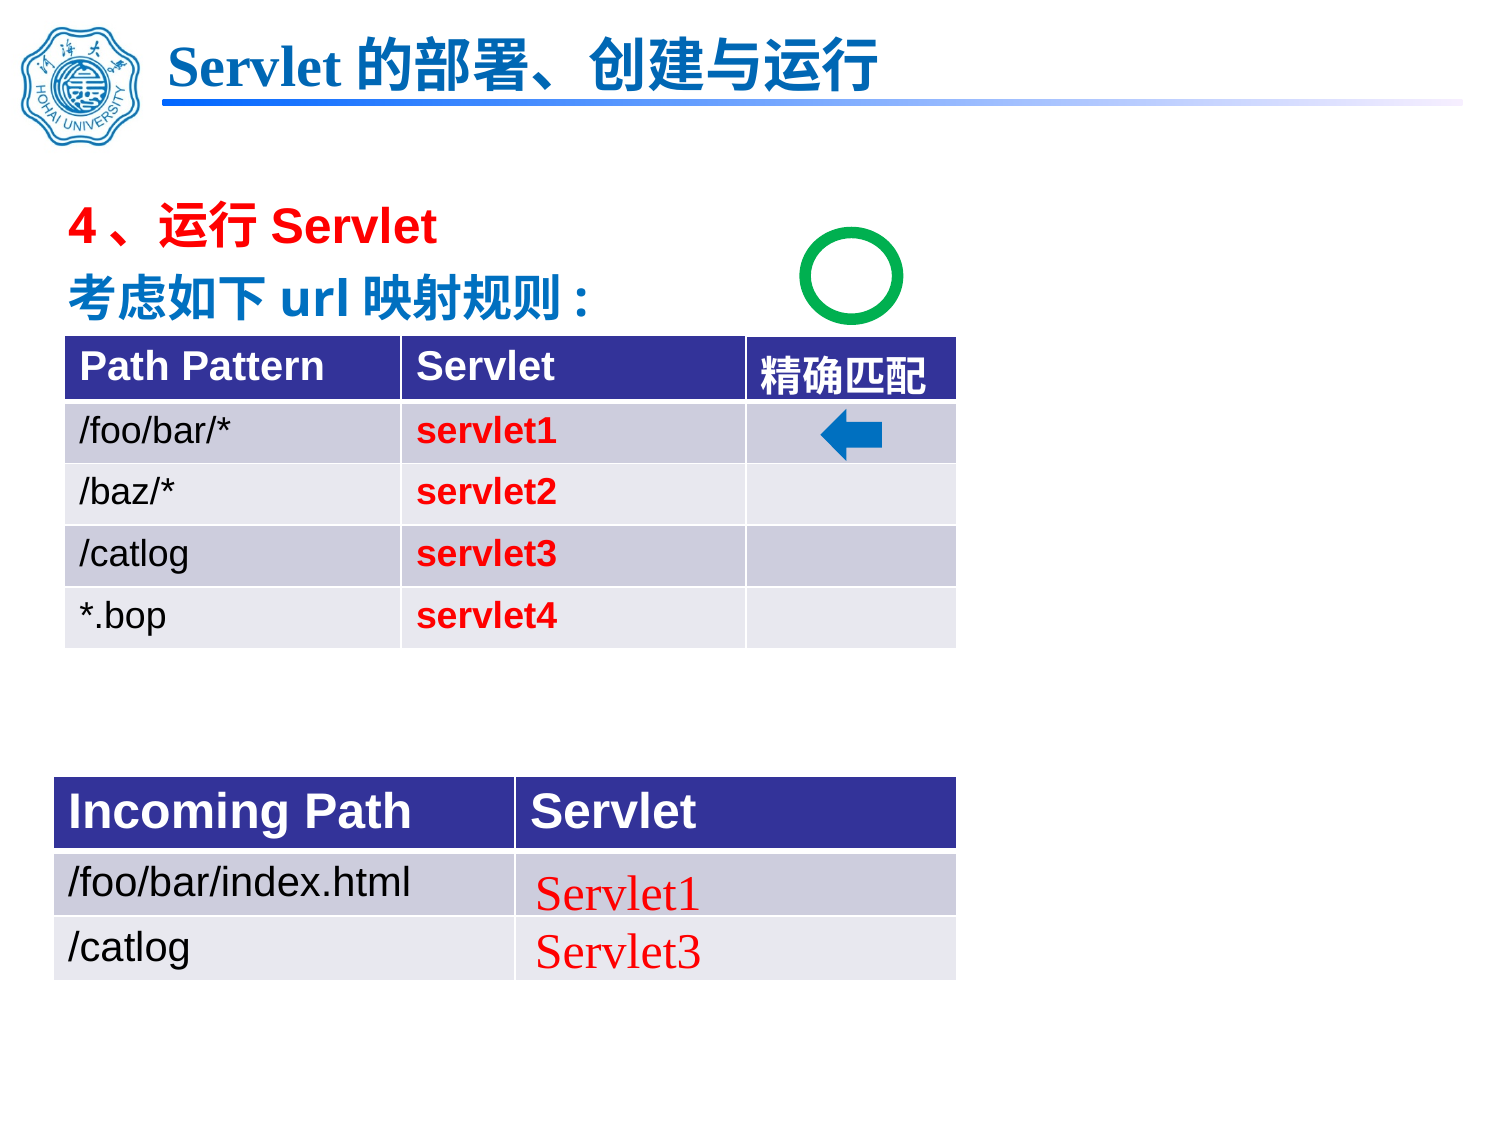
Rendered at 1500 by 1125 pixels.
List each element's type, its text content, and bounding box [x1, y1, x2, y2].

table_header Servlet [516, 777, 956, 848]
text_box Servlet3 [520, 911, 969, 986]
table_cell servlet3 [402, 526, 745, 586]
table_header Path Pattern [65, 336, 400, 399]
table_cell [747, 588, 956, 648]
table_cell *.bop [65, 588, 400, 648]
table_cell /baz/* [65, 464, 400, 524]
table_header Servlet [402, 336, 745, 399]
table_cell [747, 526, 956, 586]
text_box [799, 226, 904, 325]
table_cell /foo/bar/index.html [54, 854, 514, 915]
table_cell /foo/bar/* [65, 404, 400, 463]
table_header Incoming Path [54, 777, 514, 848]
table_cell [516, 854, 520, 915]
picture [0, 0, 159, 169]
table_cell servlet2 [402, 464, 745, 524]
text_box 考虑如下url映射规则: [53, 273, 654, 334]
text_box [820, 408, 882, 461]
text_box Servlet的部署、创建与运行 [159, 20, 1134, 105]
table_cell [516, 917, 520, 980]
text_box Servlet1 [520, 853, 969, 911]
table_cell /catlog [54, 917, 514, 980]
table_cell servlet1 [402, 404, 745, 463]
table_cell [747, 404, 956, 463]
table_cell servlet4 [402, 588, 745, 648]
table_cell /catlog [65, 526, 400, 586]
table_cell [747, 464, 956, 524]
text_box 4、运行Servlet [53, 155, 1447, 273]
table_header 精确匹配 [747, 337, 956, 399]
text_box [162, 99, 1463, 106]
